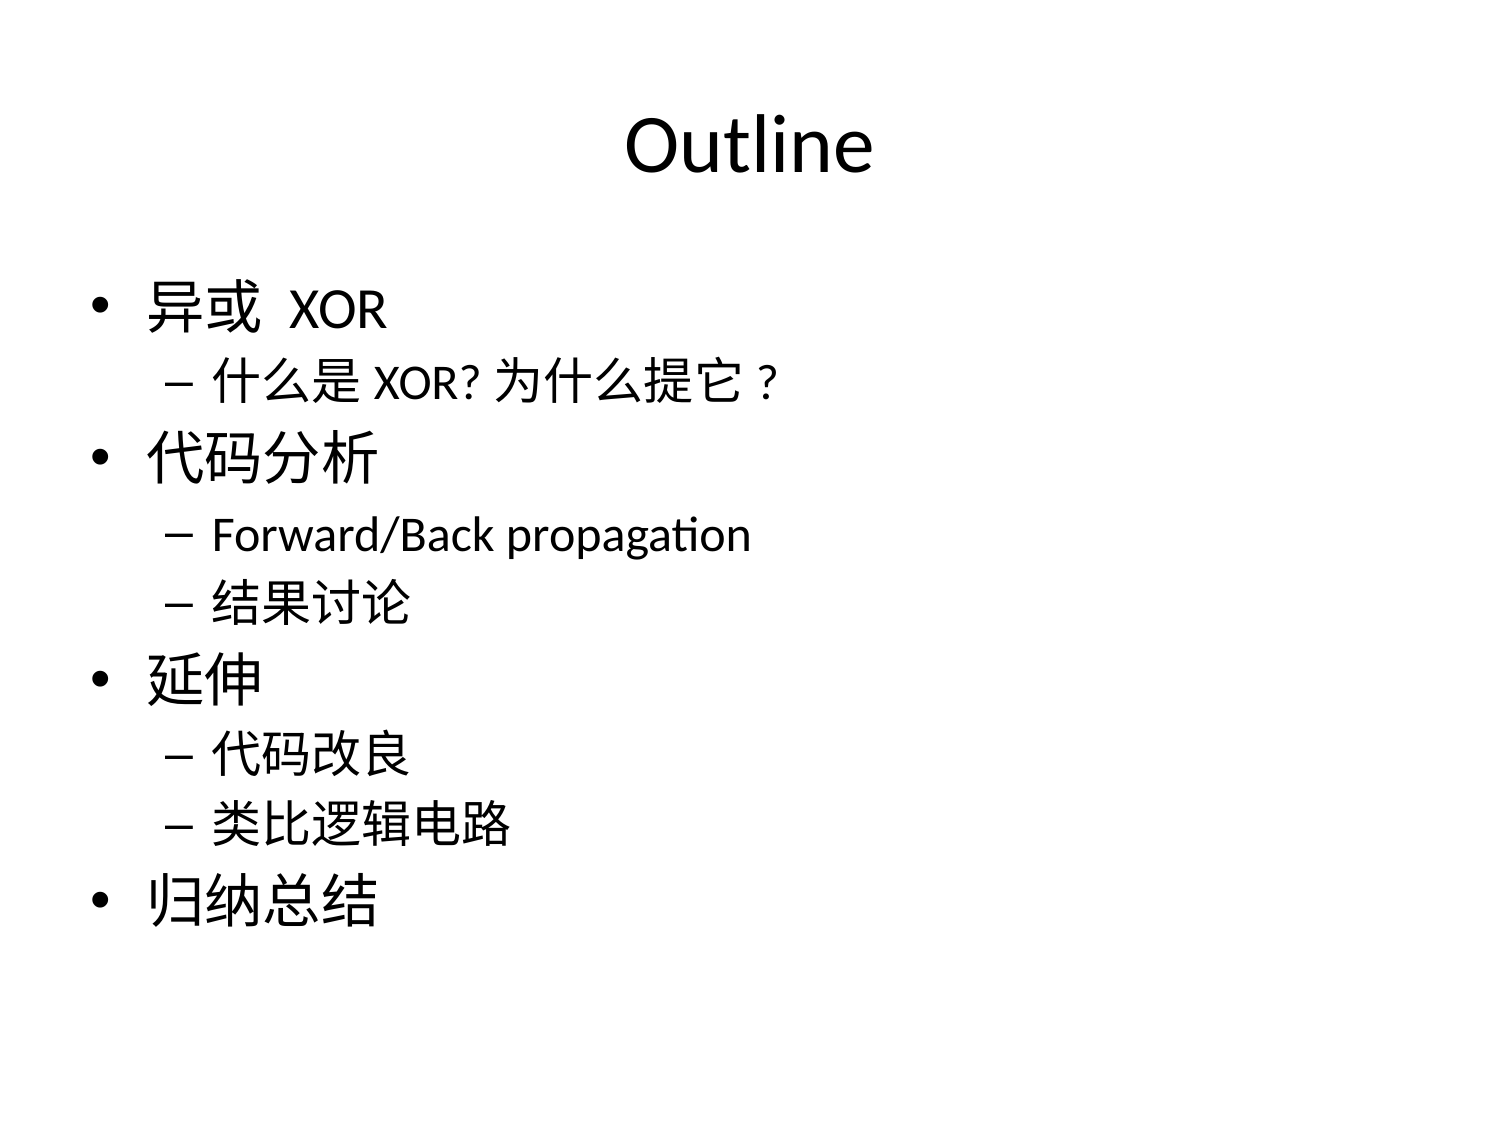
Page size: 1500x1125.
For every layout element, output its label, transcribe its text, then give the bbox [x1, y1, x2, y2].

title Outline [75, 45, 1425, 233]
list 异或 XOR 什么是XOR?为什么提它? 代码分析 Forward/Back propagation 结果讨论 延伸 代码改良 类比逻辑电路 归纳总结 [75, 262, 1425, 1005]
